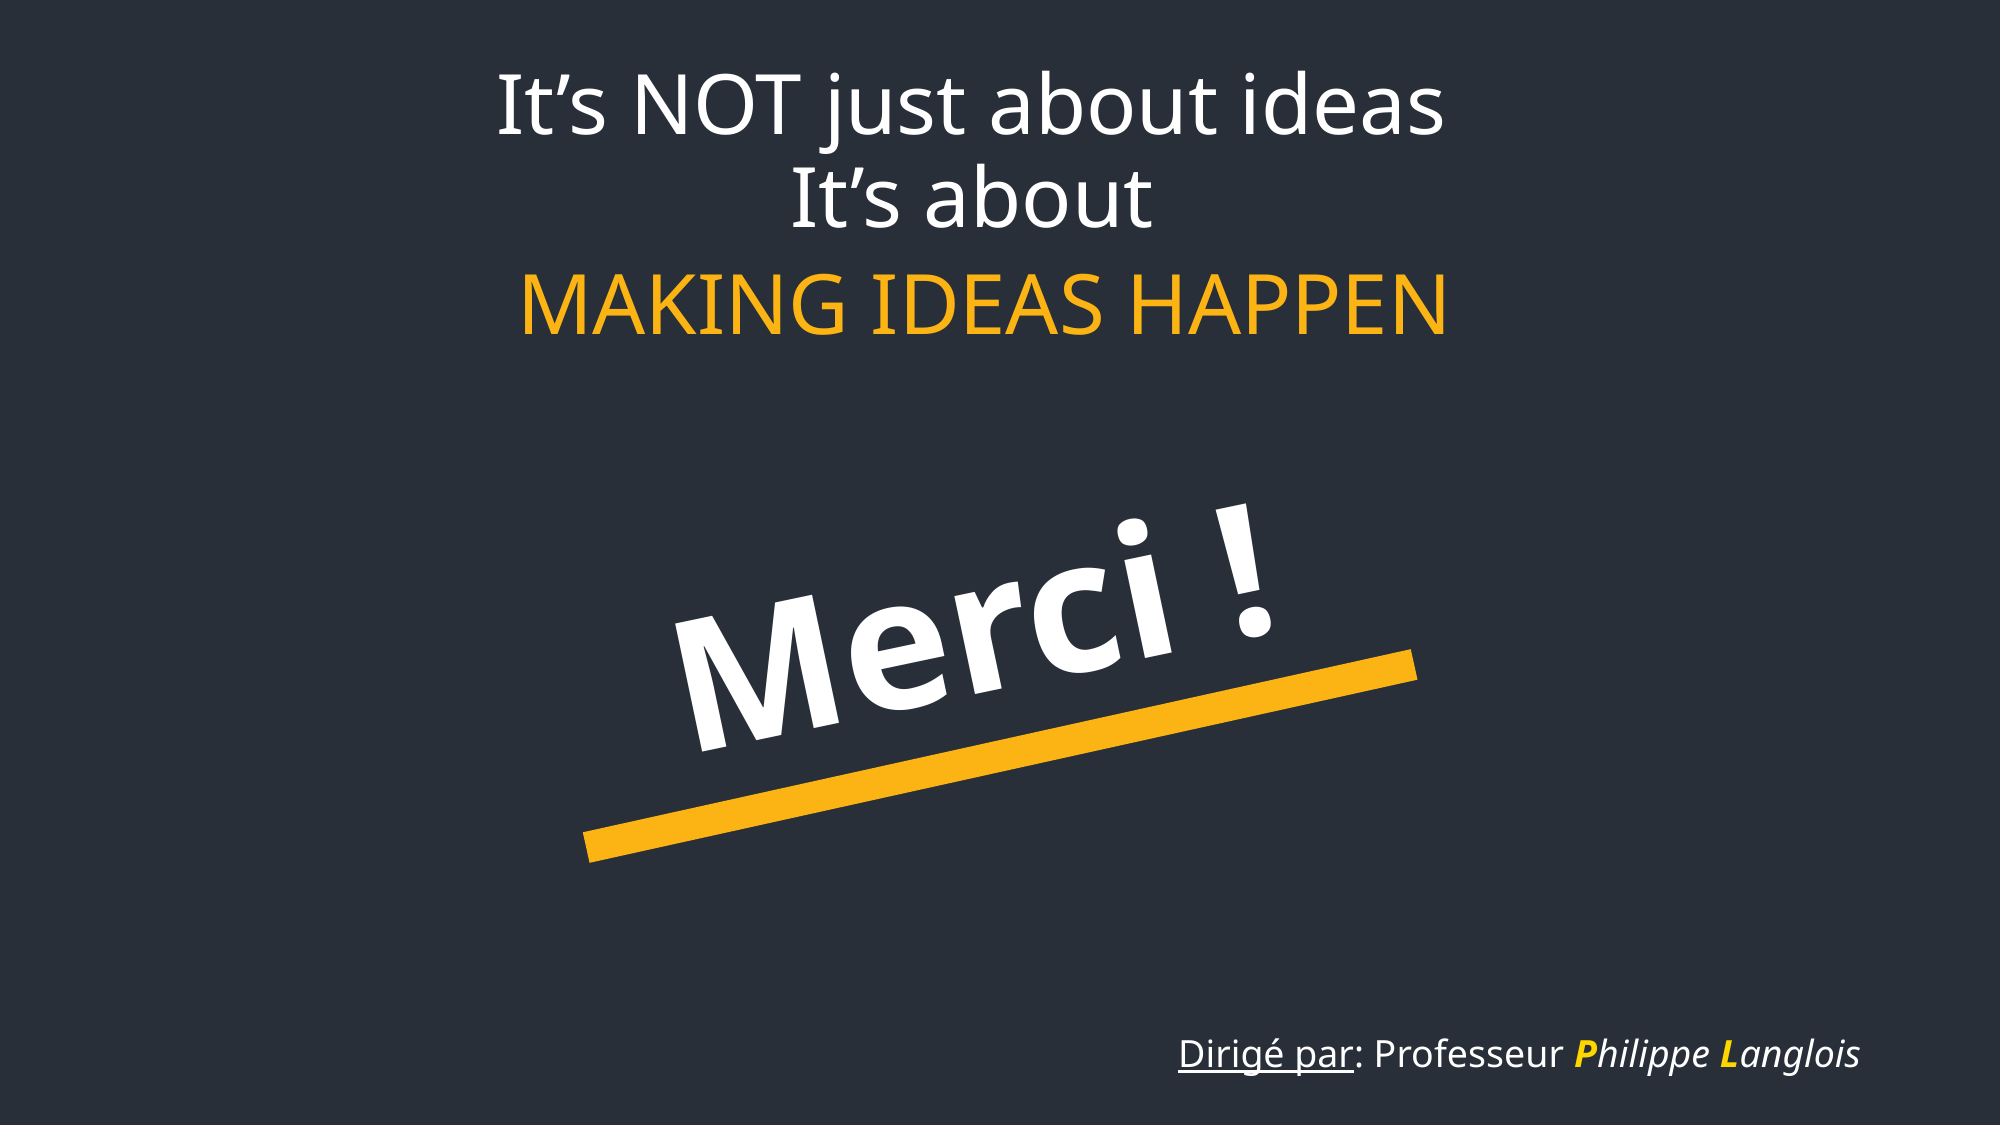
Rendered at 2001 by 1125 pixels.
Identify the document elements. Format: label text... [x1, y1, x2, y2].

text_box It’s about [203, 136, 1741, 252]
text_box Dirigé par: Professeur Philippe Langlois [1163, 1022, 2000, 1125]
text_box [586, 663, 1415, 849]
text_box Merci ! [472, 404, 1468, 836]
text_box It’s NOT just about ideas [203, 43, 1741, 136]
text_box MAKING IDEAS HAPPEN [216, 243, 1754, 359]
